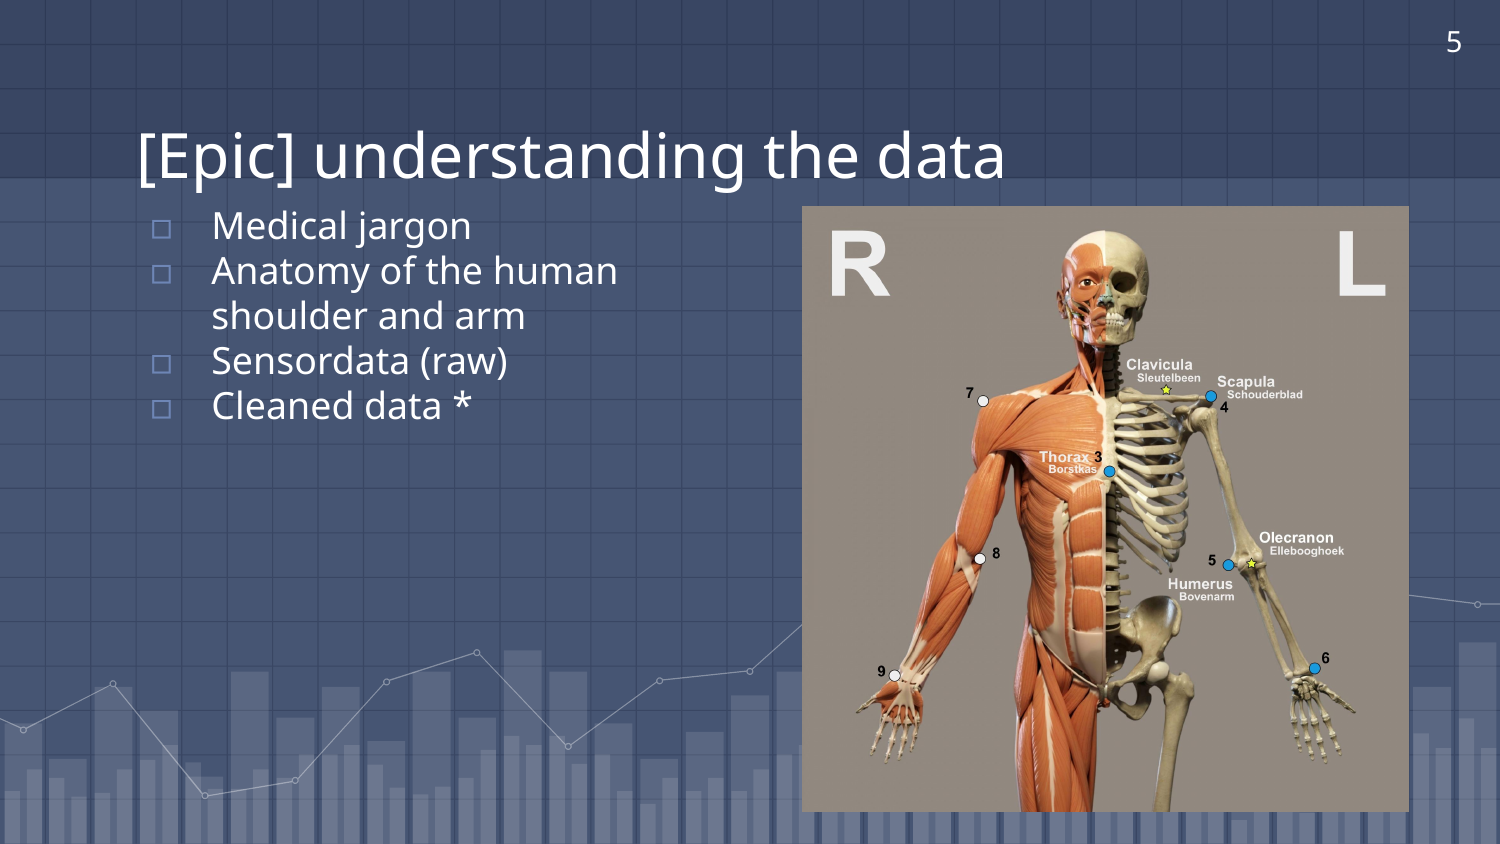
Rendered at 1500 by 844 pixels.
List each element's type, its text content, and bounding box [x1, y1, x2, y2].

title [Epic] understanding the data [121, 65, 1383, 207]
slide_number ‹#› [1408, 0, 1500, 88]
picture [802, 206, 1409, 813]
list Medical jargon Anatomy of the human shoulder and arm Sensordata (raw) Cleaned data * [121, 187, 793, 696]
